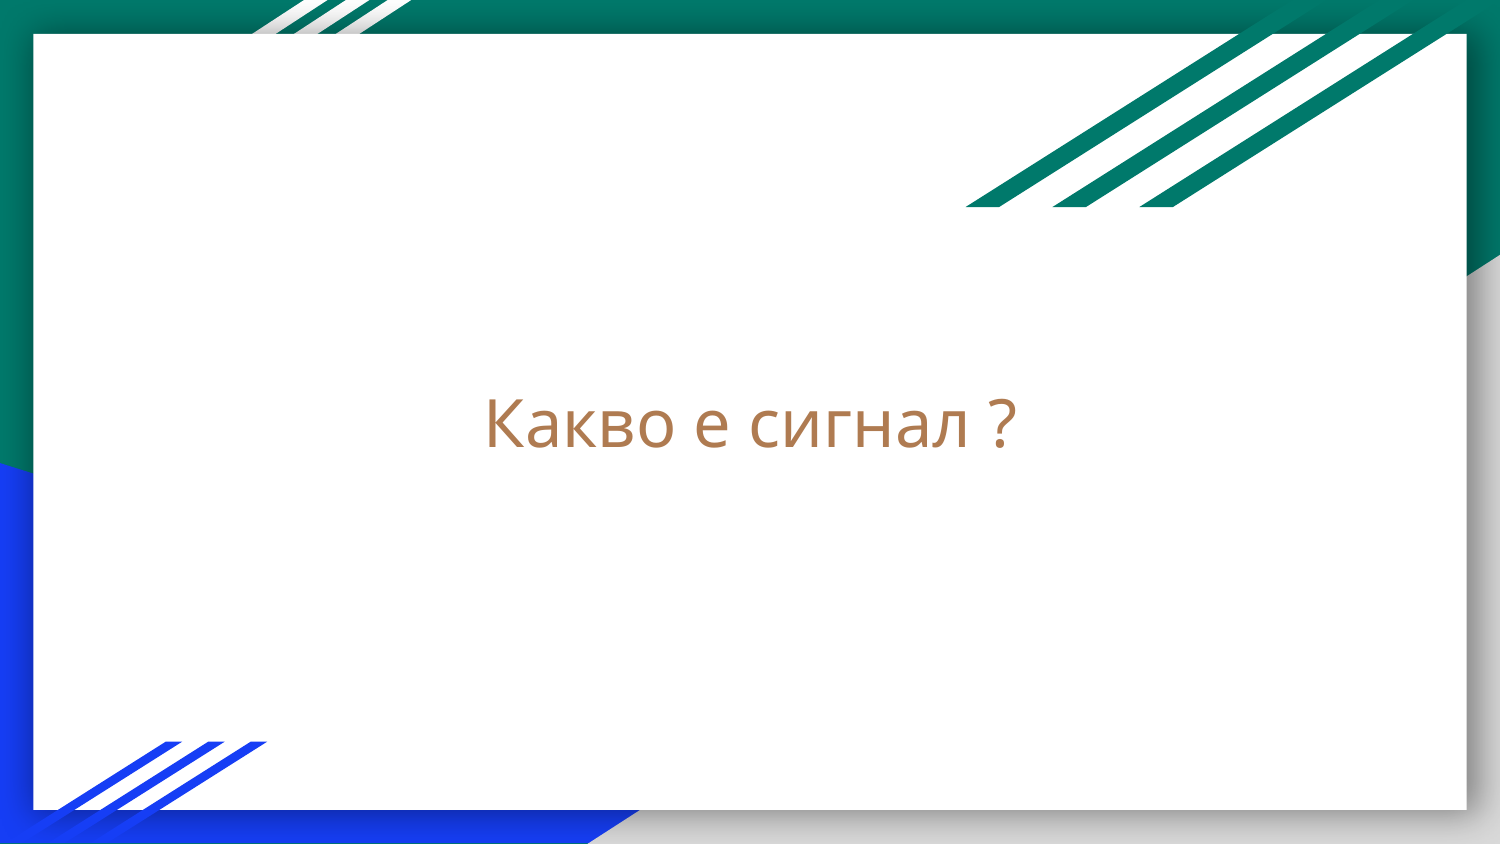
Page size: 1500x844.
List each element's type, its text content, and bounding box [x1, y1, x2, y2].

title Какво е сигнал ? [228, 213, 1274, 630]
